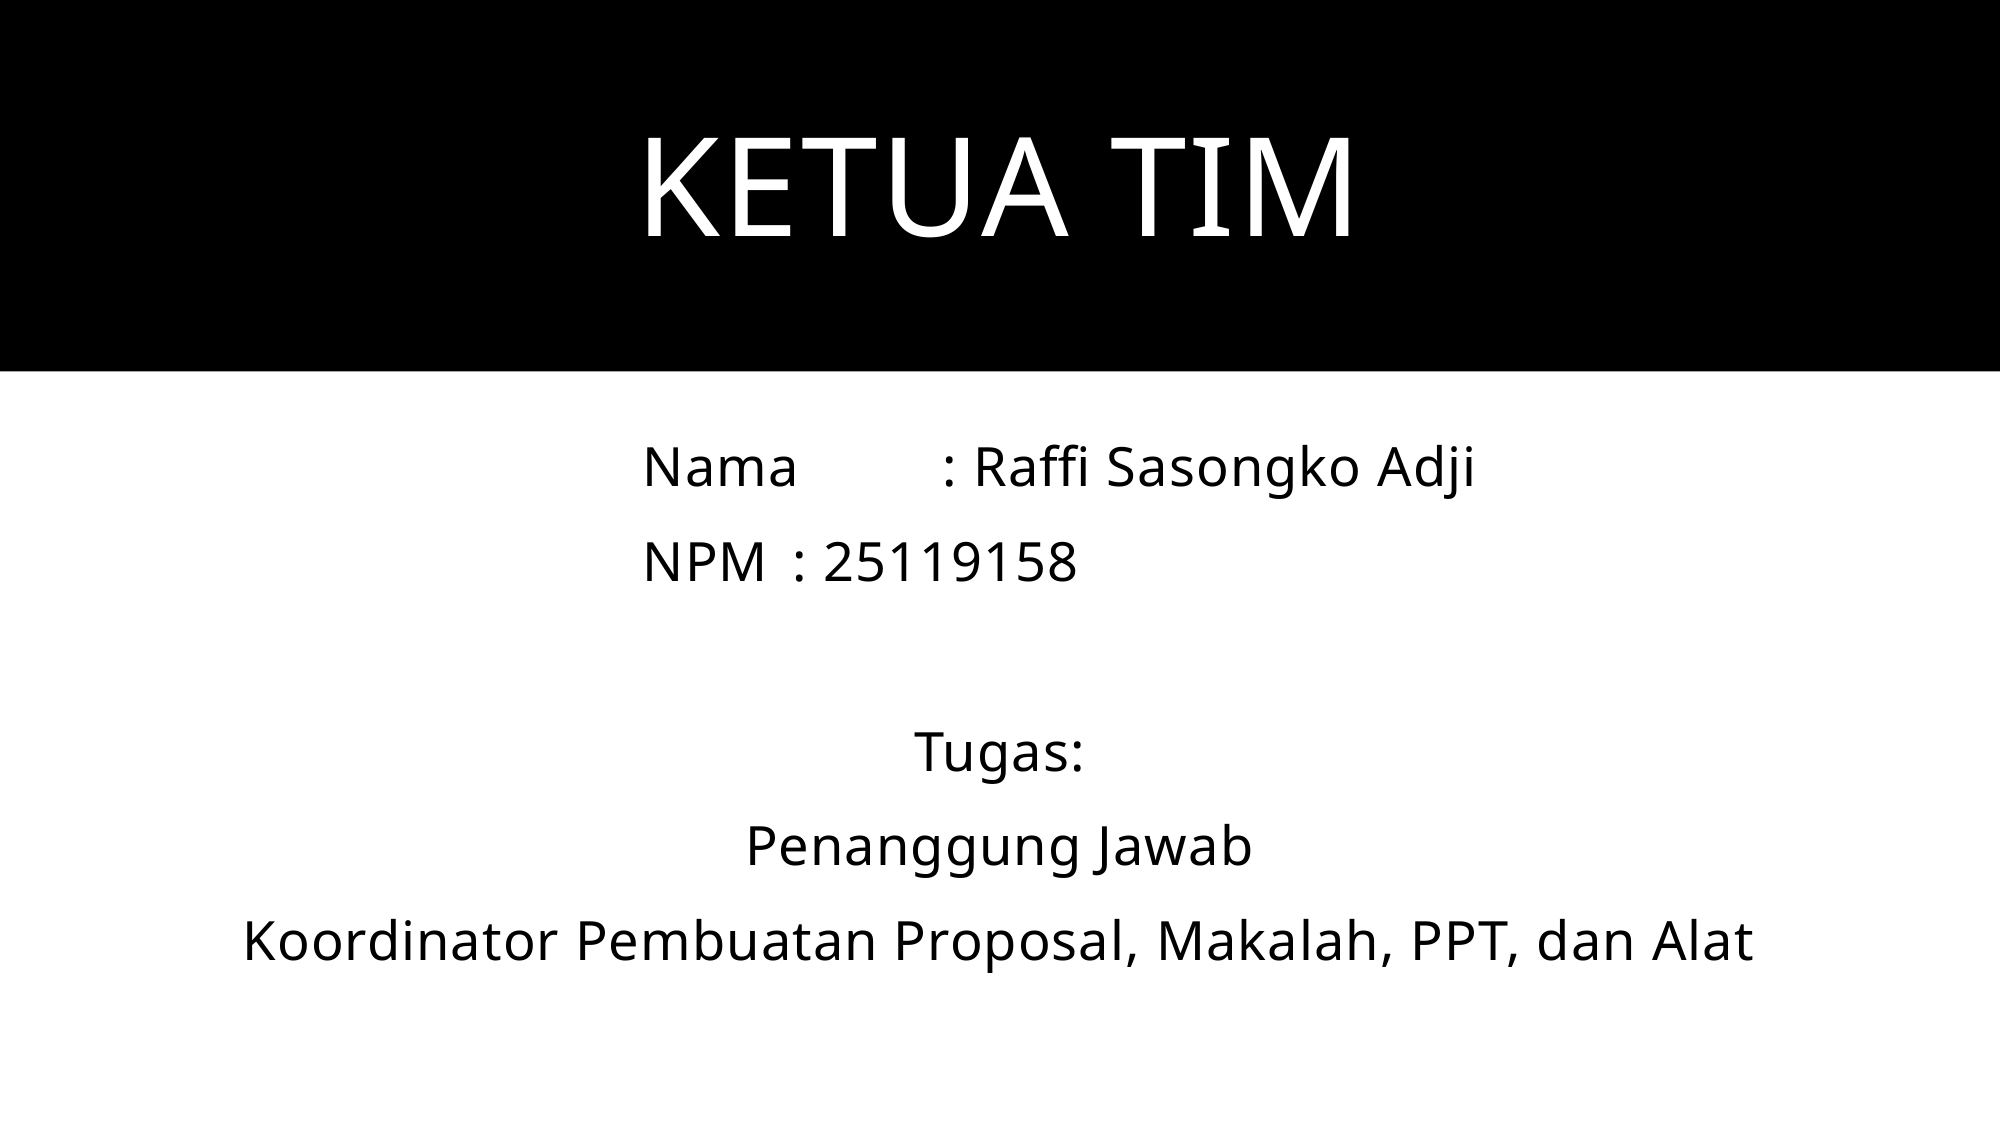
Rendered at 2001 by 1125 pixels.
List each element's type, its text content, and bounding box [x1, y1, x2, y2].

list Nama : Raffi Sasongko Adji NPM : 25119158 Tugas: Penanggung Jawab Koordinator Pembuatan Proposal, Makalah, PPT, dan Alat [157, 424, 1842, 1014]
title KETUA TIM [157, 52, 1842, 332]
